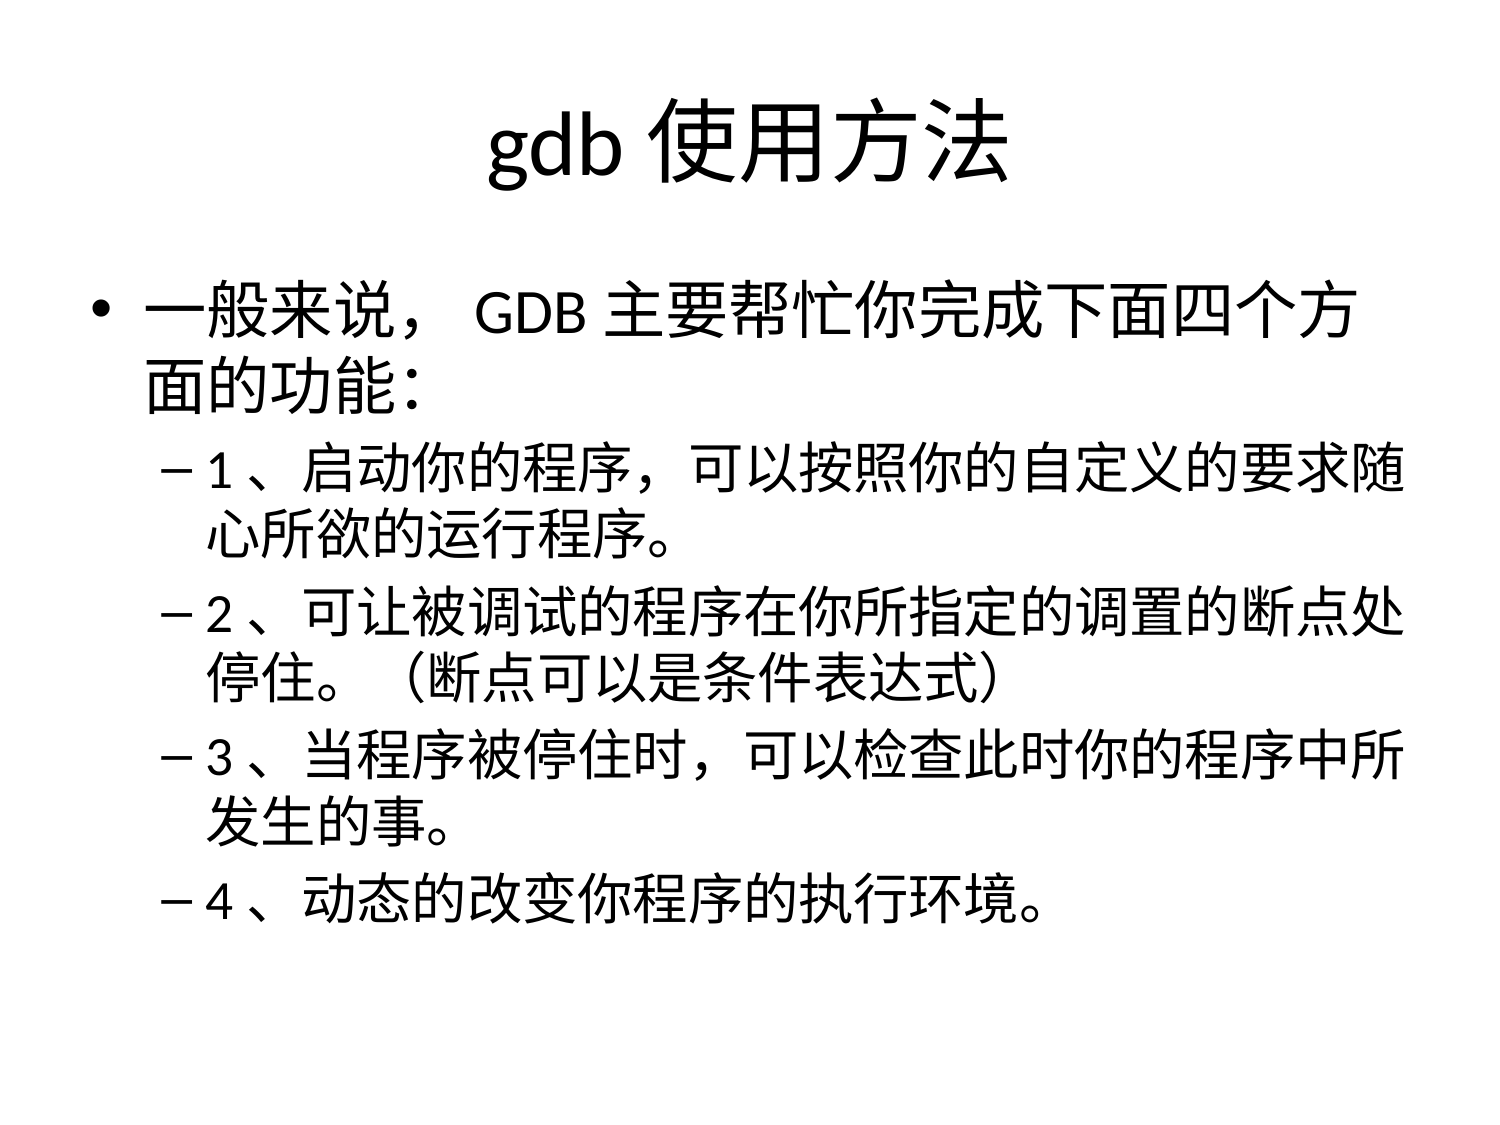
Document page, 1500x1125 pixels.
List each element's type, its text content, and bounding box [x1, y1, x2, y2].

title gdb使用方法 [75, 45, 1425, 233]
list 一般来说，GDB主要帮忙你完成下面四个方面的功能： 1、启动你的程序，可以按照你的自定义的要求随心所欲的运行程序。 2、可让被调试的程序在你所指定的调置的断点处停住。（断点可以是条件表达式） 3、当程序被停住时，可以检查此时你的程序中所发生的事。 4、动态的改变你程序的执行环境。 [75, 262, 1425, 1005]
